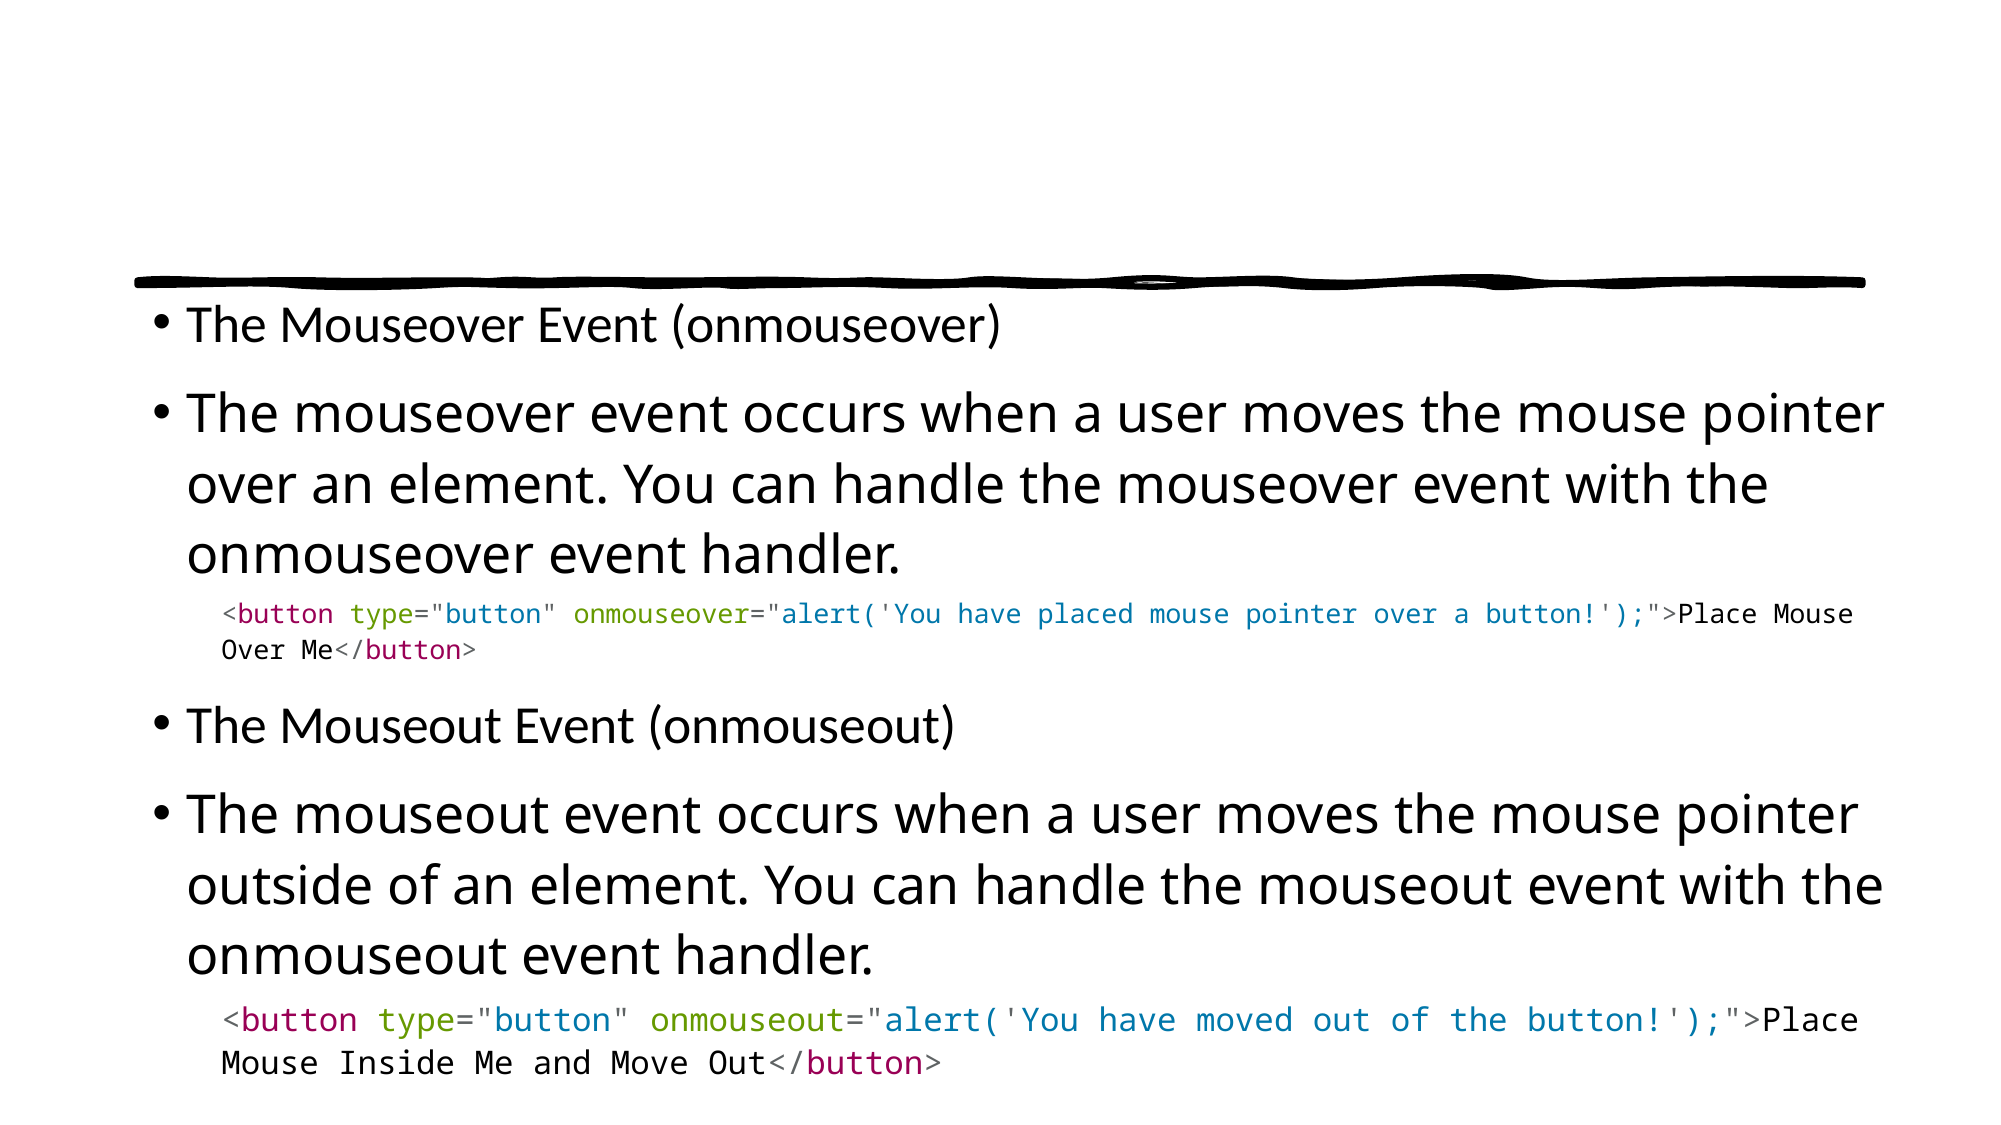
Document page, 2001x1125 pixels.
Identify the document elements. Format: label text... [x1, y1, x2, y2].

list The Mouseover Event (onmouseover) The mouseover event occurs when a user moves the mouse pointer over an element. You can handle the mouseover event with the onmouseover event handler. <button type="button" onmouseover="alert('You have placed mouse pointer over a button!');">Place Mouse Over Me</button> The Mouseout Event (onmouseout) The mouseout event occurs when a user moves the mouse pointer outside of an element. You can handle the mouseout event with the onmouseout event handler. <button type="button" onmouseout="alert('You have moved out of the button!');">Place Mouse Inside Me and Move Out</button> [137, 275, 1949, 1093]
